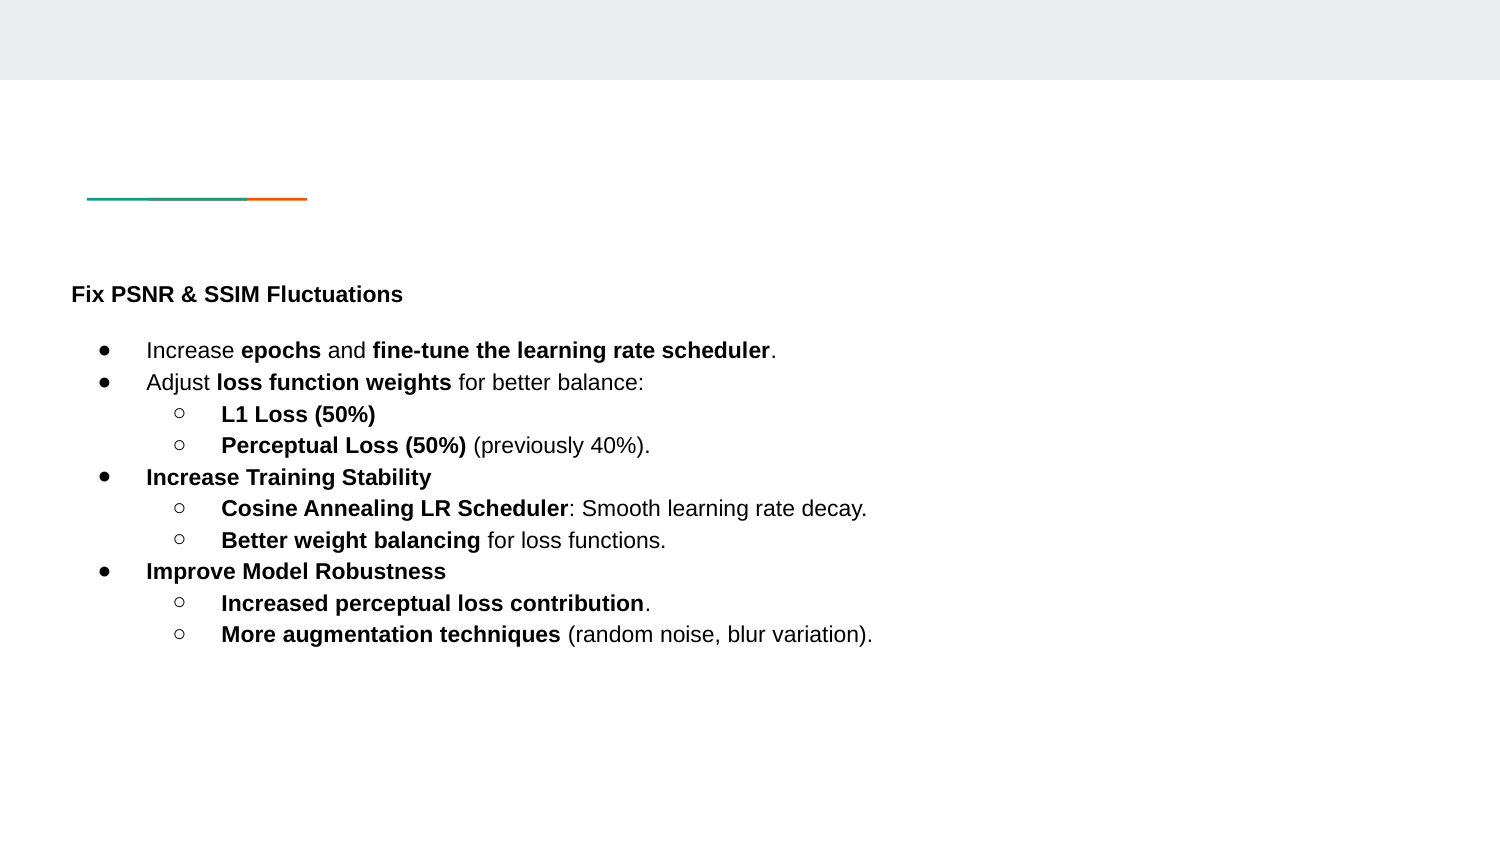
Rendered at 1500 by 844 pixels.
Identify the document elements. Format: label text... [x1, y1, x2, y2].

text_box Fix PSNR & SSIM Fluctuations Increase epochs and fine-tune the learning rate scheduler. Adjust loss function weights for better balance: L1 Loss (50%) Perceptual Loss (50%) (previously 40%). Increase Training Stability Cosine Annealing LR Scheduler: Smooth learning rate decay. Better weight balancing for loss functions. Improve Model Robustness Increased perceptual loss contribution. More augmentation techniques (random noise, blur variation). [56, 260, 1471, 800]
